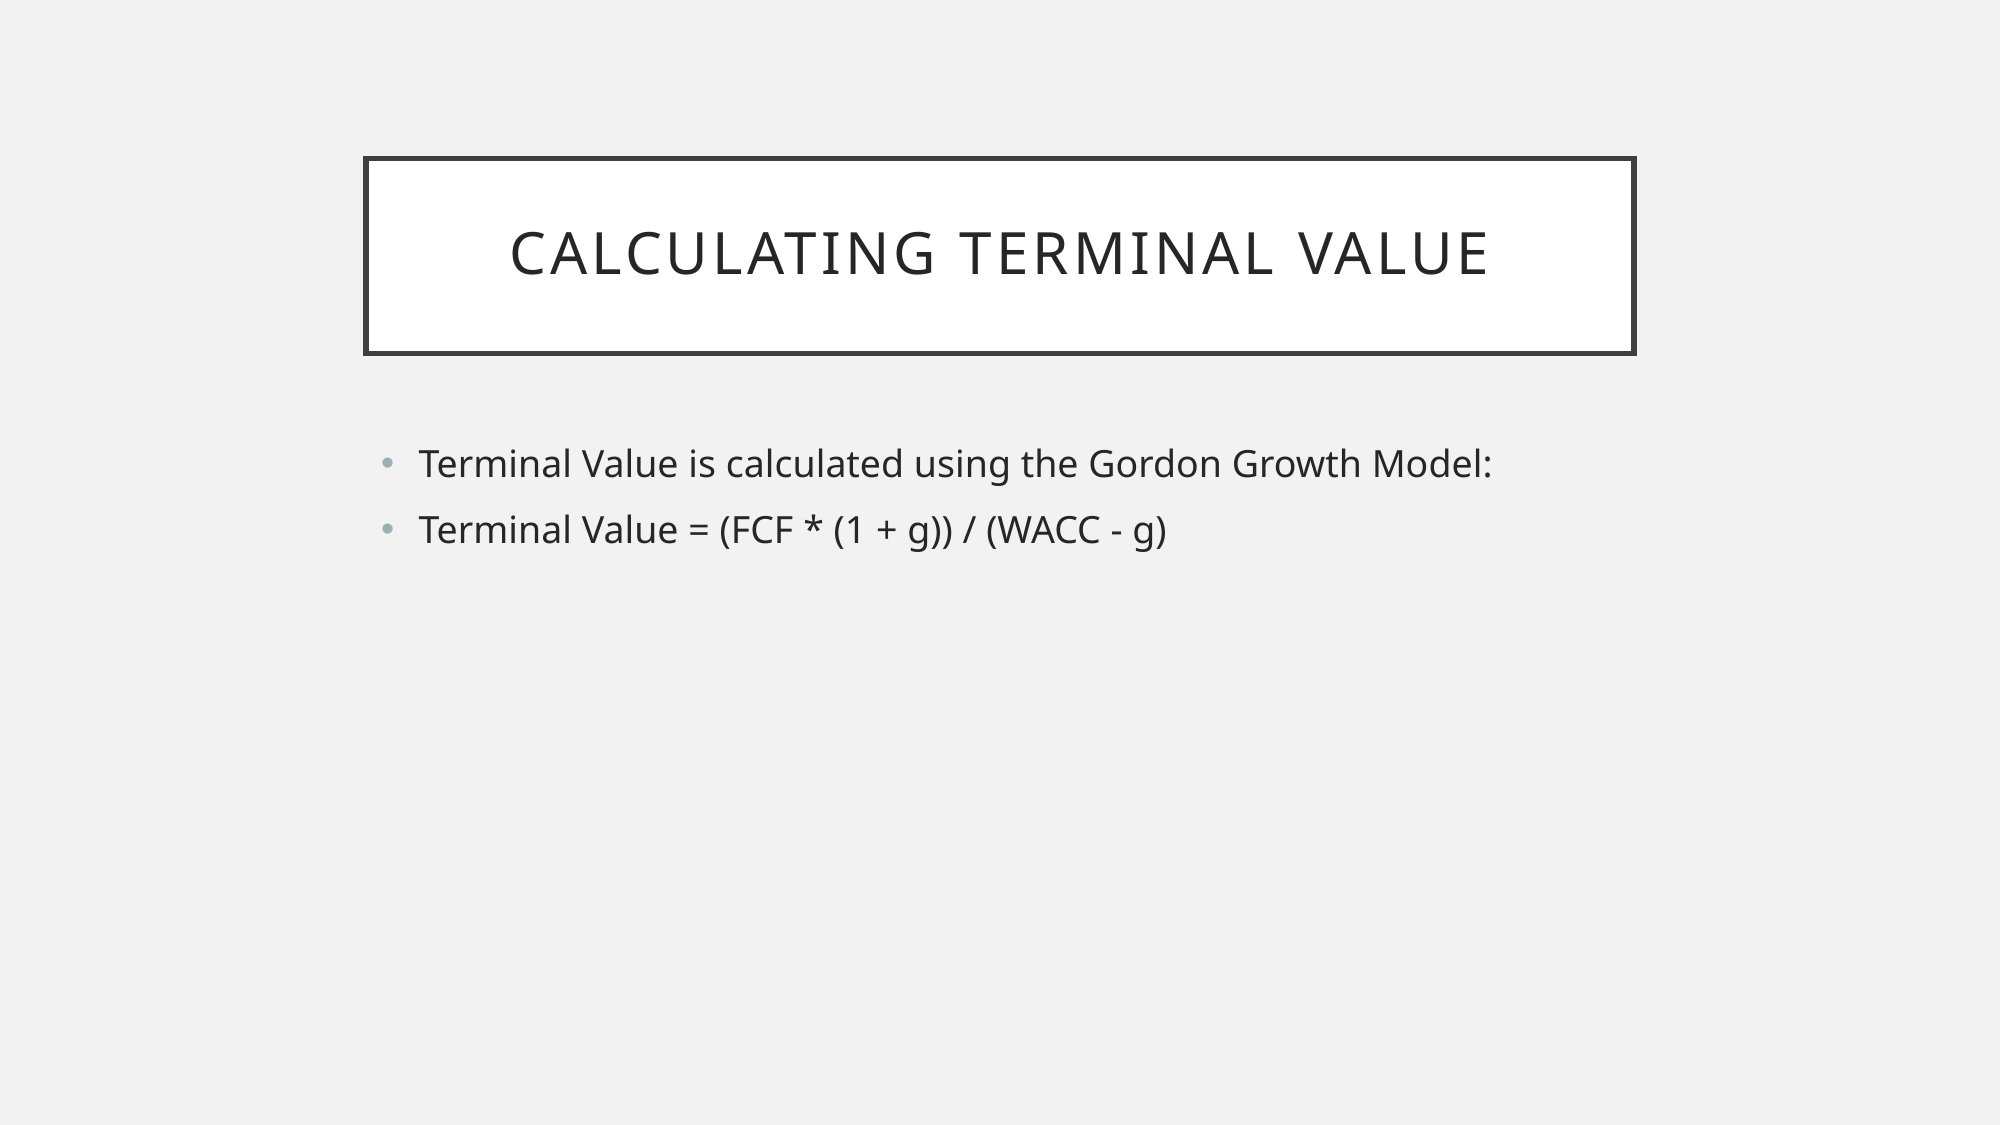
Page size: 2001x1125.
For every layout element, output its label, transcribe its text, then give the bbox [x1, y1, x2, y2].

title Calculating Terminal Value [363, 156, 1637, 356]
list Terminal Value is calculated using the Gordon Growth Model: Terminal Value = (FCF * (1 + g)) / (WACC - g) [366, 432, 1634, 942]
